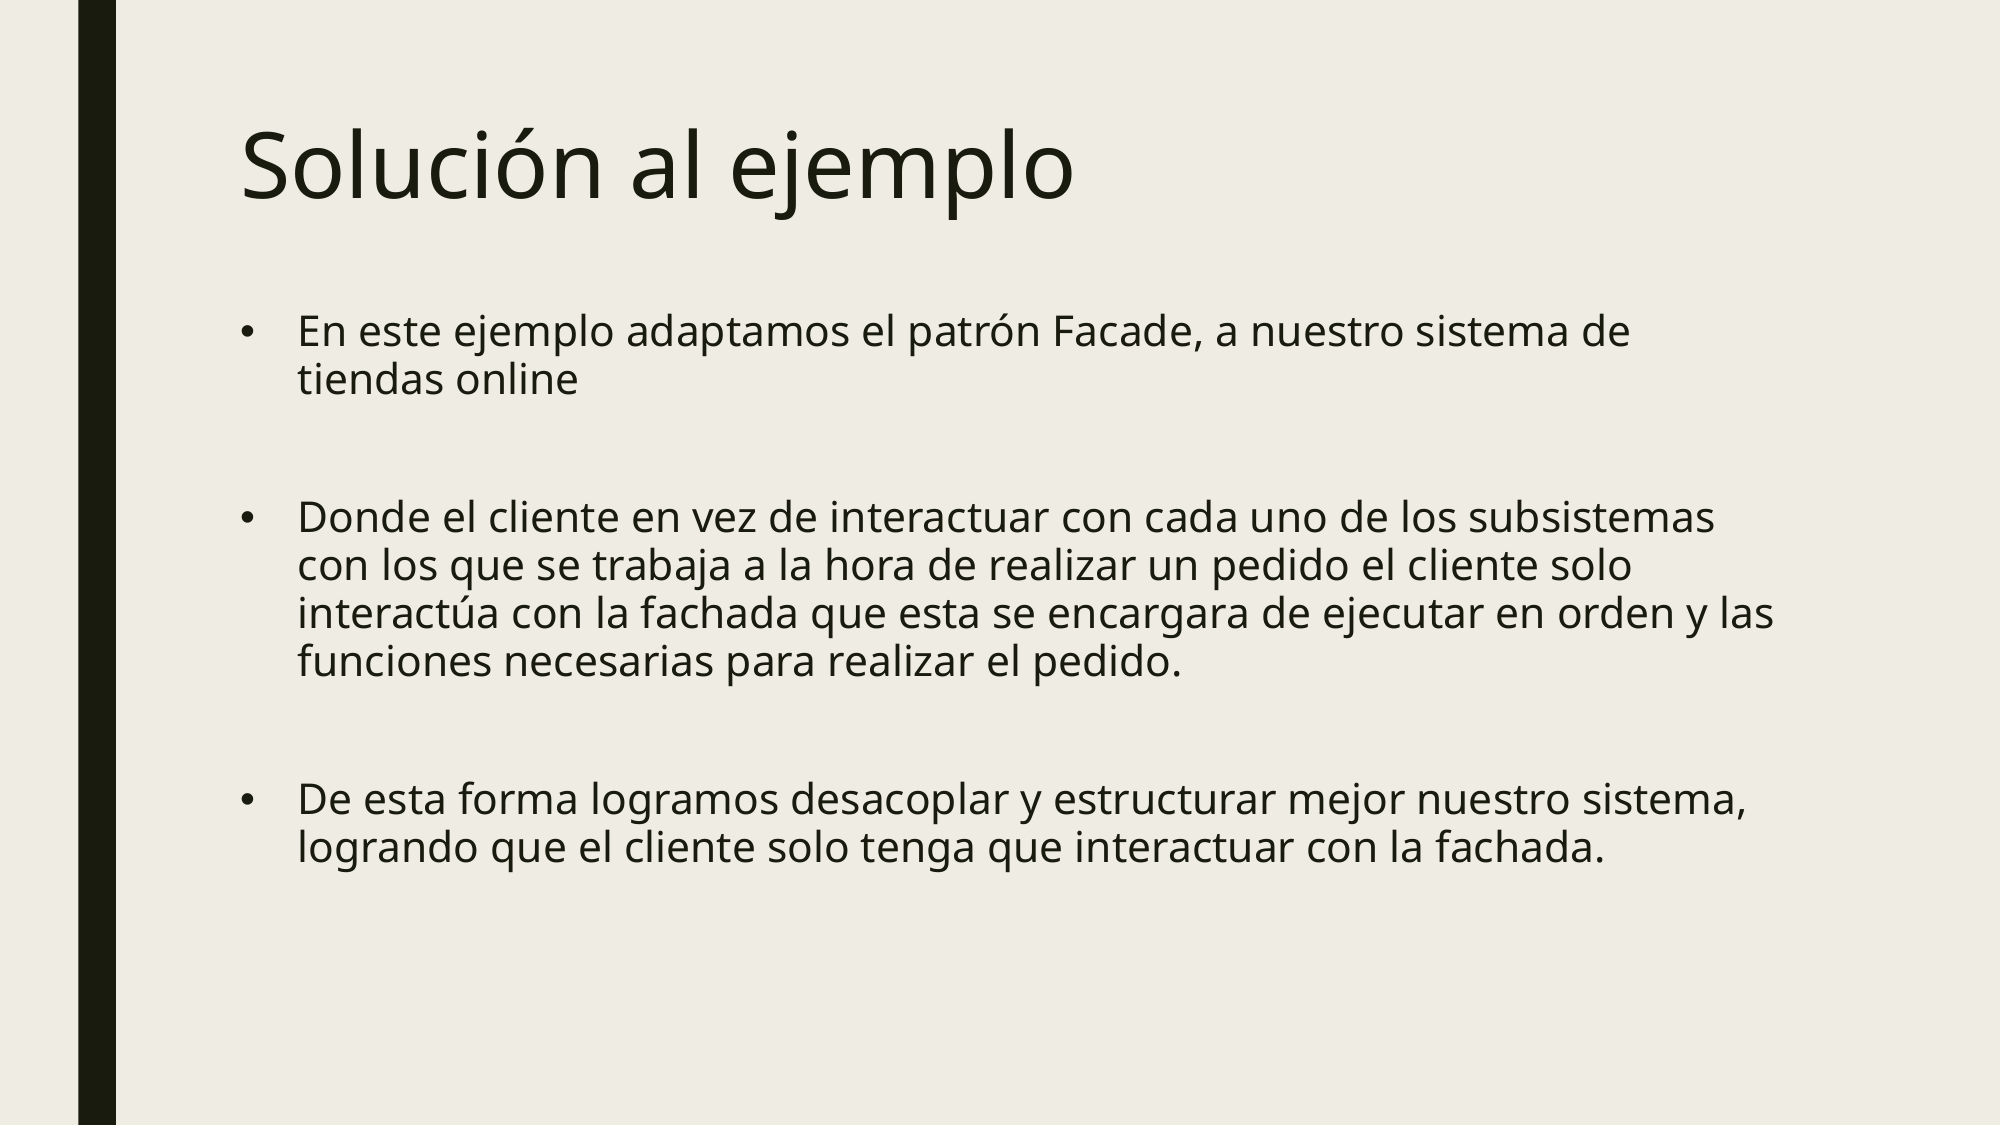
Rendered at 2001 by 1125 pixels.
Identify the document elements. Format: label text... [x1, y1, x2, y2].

list En este ejemplo adaptamos el patrón Facade, a nuestro sistema de tiendas online Donde el cliente en vez de interactuar con cada uno de los subsistemas con los que se trabaja a la hora de realizar un pedido el cliente solo interactúa con la fachada que esta se encargara de ejecutar en orden y las funciones necesarias para realizar el pedido. De esta forma logramos desacoplar y estructurar mejor nuestro sistema, logrando que el cliente solo tenga que interactuar con la fachada. [225, 300, 1800, 889]
title Solución al ejemplo [225, 112, 1800, 300]
